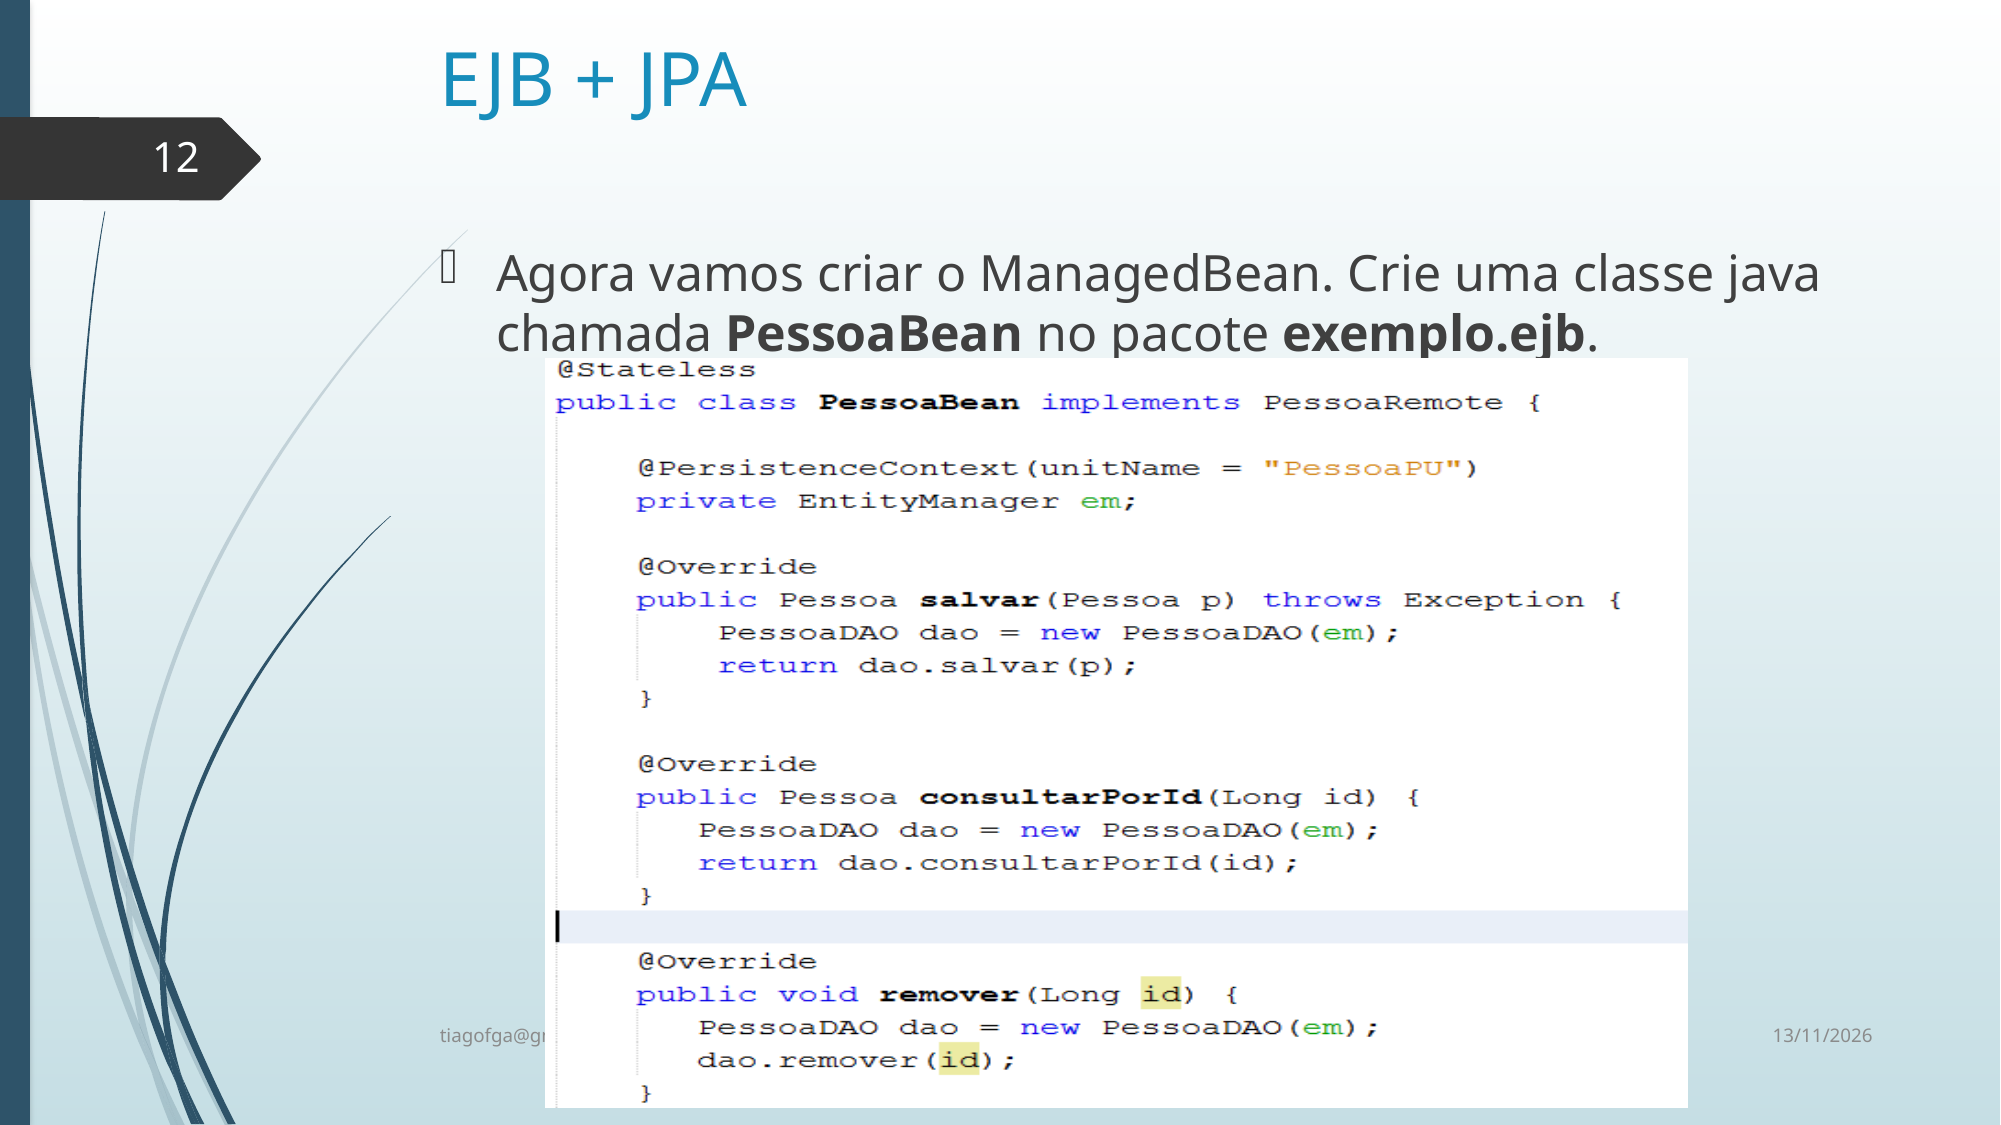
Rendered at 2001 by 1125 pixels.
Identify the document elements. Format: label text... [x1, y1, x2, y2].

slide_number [1699, 1005, 1888, 1067]
slide_number 12 [87, 129, 216, 190]
list Agora vamos criar o ManagedBean. Crie uma classe java chamada PessoaBean no pacote exemplo.ejb. [424, 234, 1888, 970]
footer tiagofga@gmail.com [424, 1006, 539, 1067]
picture [544, 358, 1688, 1109]
title EJB + JPA [424, 24, 1887, 234]
